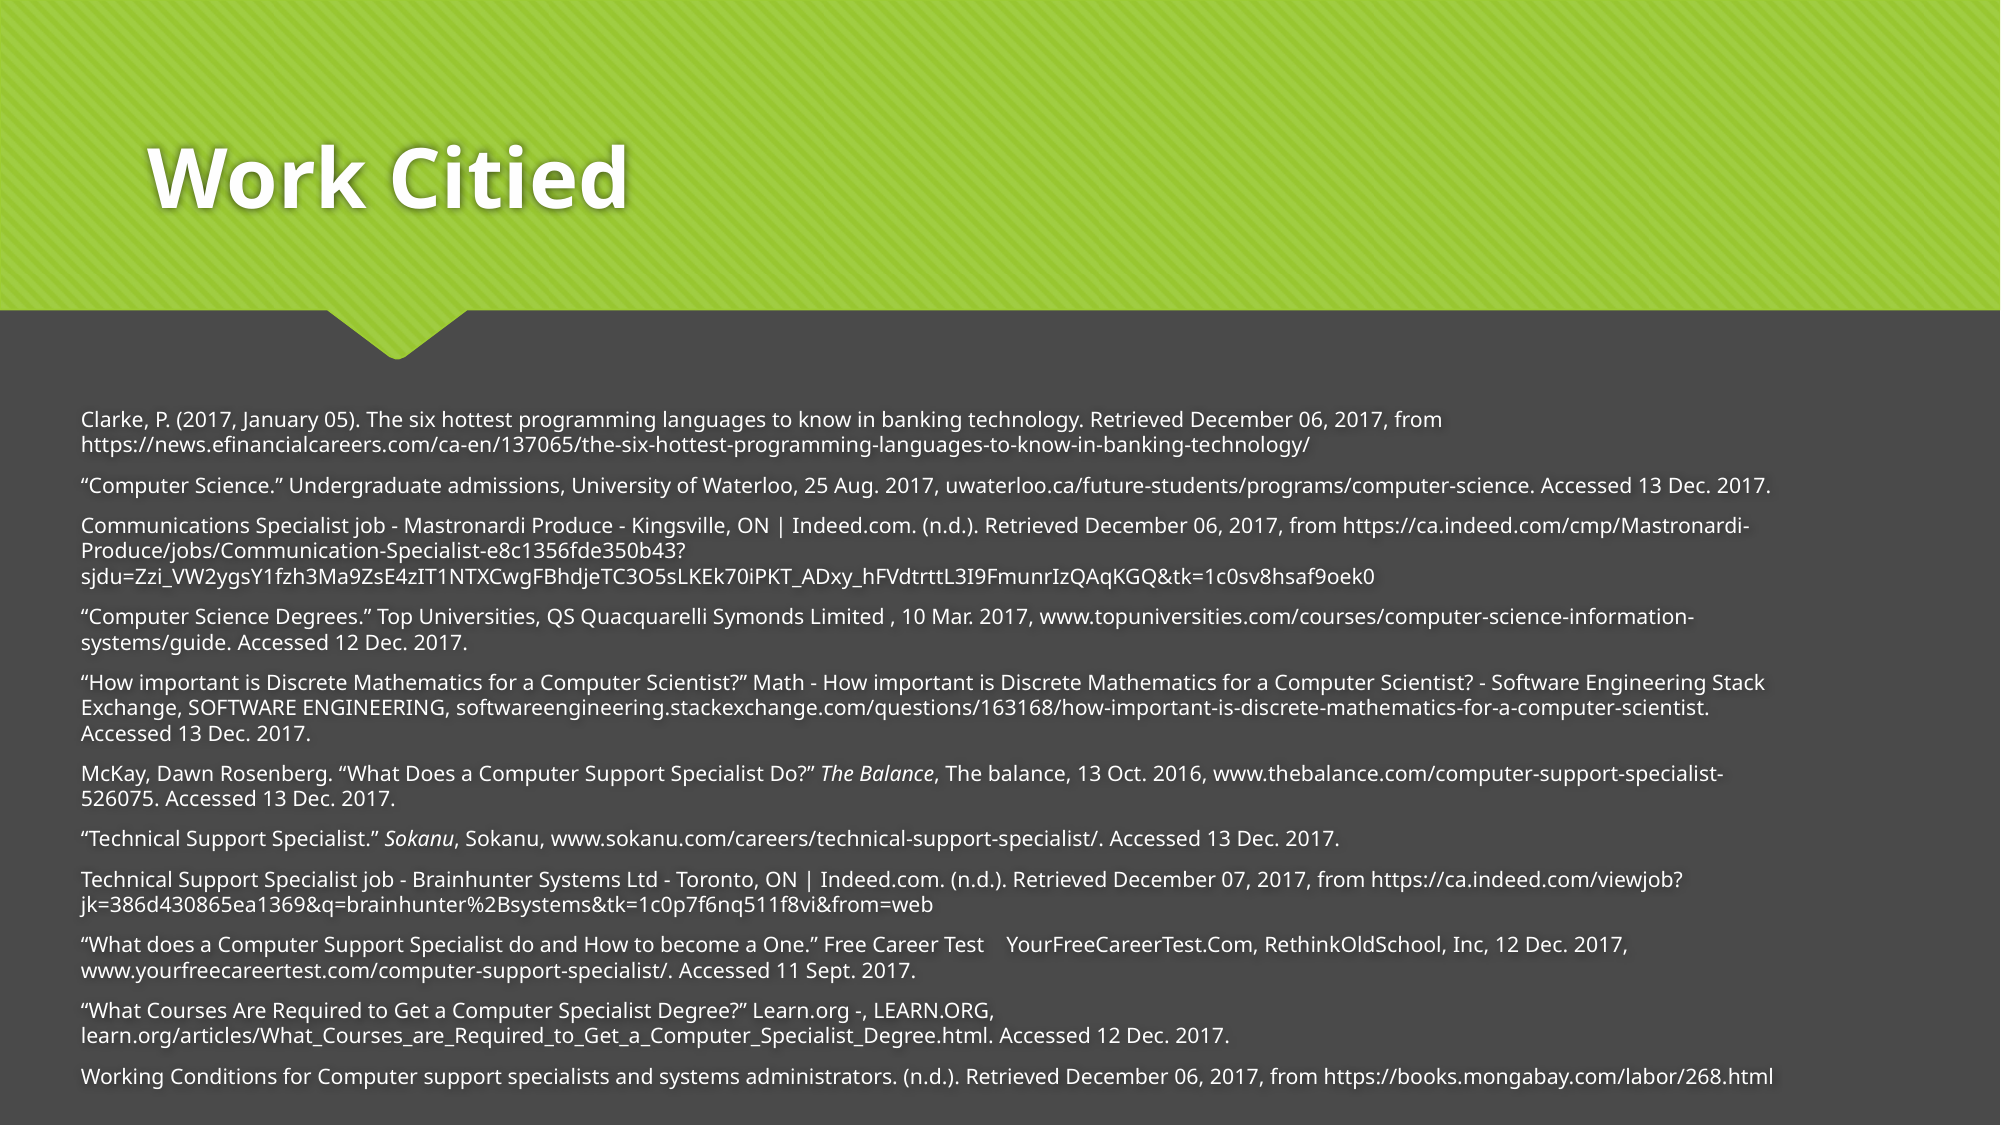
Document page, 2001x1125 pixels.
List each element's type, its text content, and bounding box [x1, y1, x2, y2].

title Work Citied [132, 73, 1868, 233]
list Clarke, P. (2017, January 05). The six hottest programming languages to know in banking technology. Retrieved December 06, 2017, from https://news.efinancialcareers.com/ca-en/137065/the-six-hottest-programming-languages-to-know-in-banking-technology/ “Computer Science.” Undergraduate admissions, University of Waterloo, 25 Aug. 2017, uwaterloo.ca/future-students/programs/computer-science. Accessed 13 Dec. 2017. Communications Specialist job - Mastronardi Produce - Kingsville, ON | Indeed.com. (n.d.). Retrieved December 06, 2017, from https://ca.indeed.com/cmp/Mastronardi-Produce/jobs/Communication-Specialist-e8c1356fde350b43?sjdu=Zzi_VW2ygsY1fzh3Ma9ZsE4zIT1NTXCwgFBhdjeTC3O5sLKEk70iPKT_ADxy_hFVdtrttL3I9FmunrIzQAqKGQ&tk=1c0sv8hsaf9oek0 “Computer Science Degrees.” Top Universities, QS Quacquarelli Symonds Limited , 10 Mar. 2017, www.topuniversities.com/courses/computer-science-information-systems/guide. Accessed 12 Dec. 2017. “How important is Discrete Mathematics for a Computer Scientist?” Math - How important is Discrete Mathematics for a Computer Scientist? - Software Engineering Stack Exchange, SOFTWARE ENGINEERING, softwareengineering.stackexchange.com/questions/163168/how-important-is-discrete-mathematics-for-a-computer-scientist. Accessed 13 Dec. 2017. McKay, Dawn Rosenberg. “What Does a Computer Support Specialist Do?” The Balance, The balance, 13 Oct. 2016, www.thebalance.com/computer-support-specialist-526075. Accessed 13 Dec. 2017. “Technical Support Specialist.” Sokanu, Sokanu, www.sokanu.com/careers/technical-support-specialist/. Accessed 13 Dec. 2017. Technical Support Specialist job - Brainhunter Systems Ltd - Toronto, ON | Indeed.com. (n.d.). Retrieved December 07, 2017, from https://ca.indeed.com/viewjob?jk=386d430865ea1369&q=brainhunter%2Bsystems&tk=1c0p7f6nq511f8vi&from=web “What does a Computer Support Specialist do and How to become a One.” Free Career Test YourFreeCareerTest.Com, RethinkOldSchool, Inc, 12 Dec. 2017, www.yourfreecareertest.com/computer-support-specialist/. Accessed 11 Sept. 2017. “What Courses Are Required to Get a Computer Specialist Degree?” Learn.org -, LEARN.ORG, learn.org/articles/What_Courses_are_Required_to_Get_a_Computer_Specialist_Degree.html. Accessed 12 Dec. 2017. Working Conditions for Computer support specialists and systems administrators. (n.d.). Retrieved December 06, 2017, from https://books.mongabay.com/labor/268.html [65, 369, 1798, 1125]
